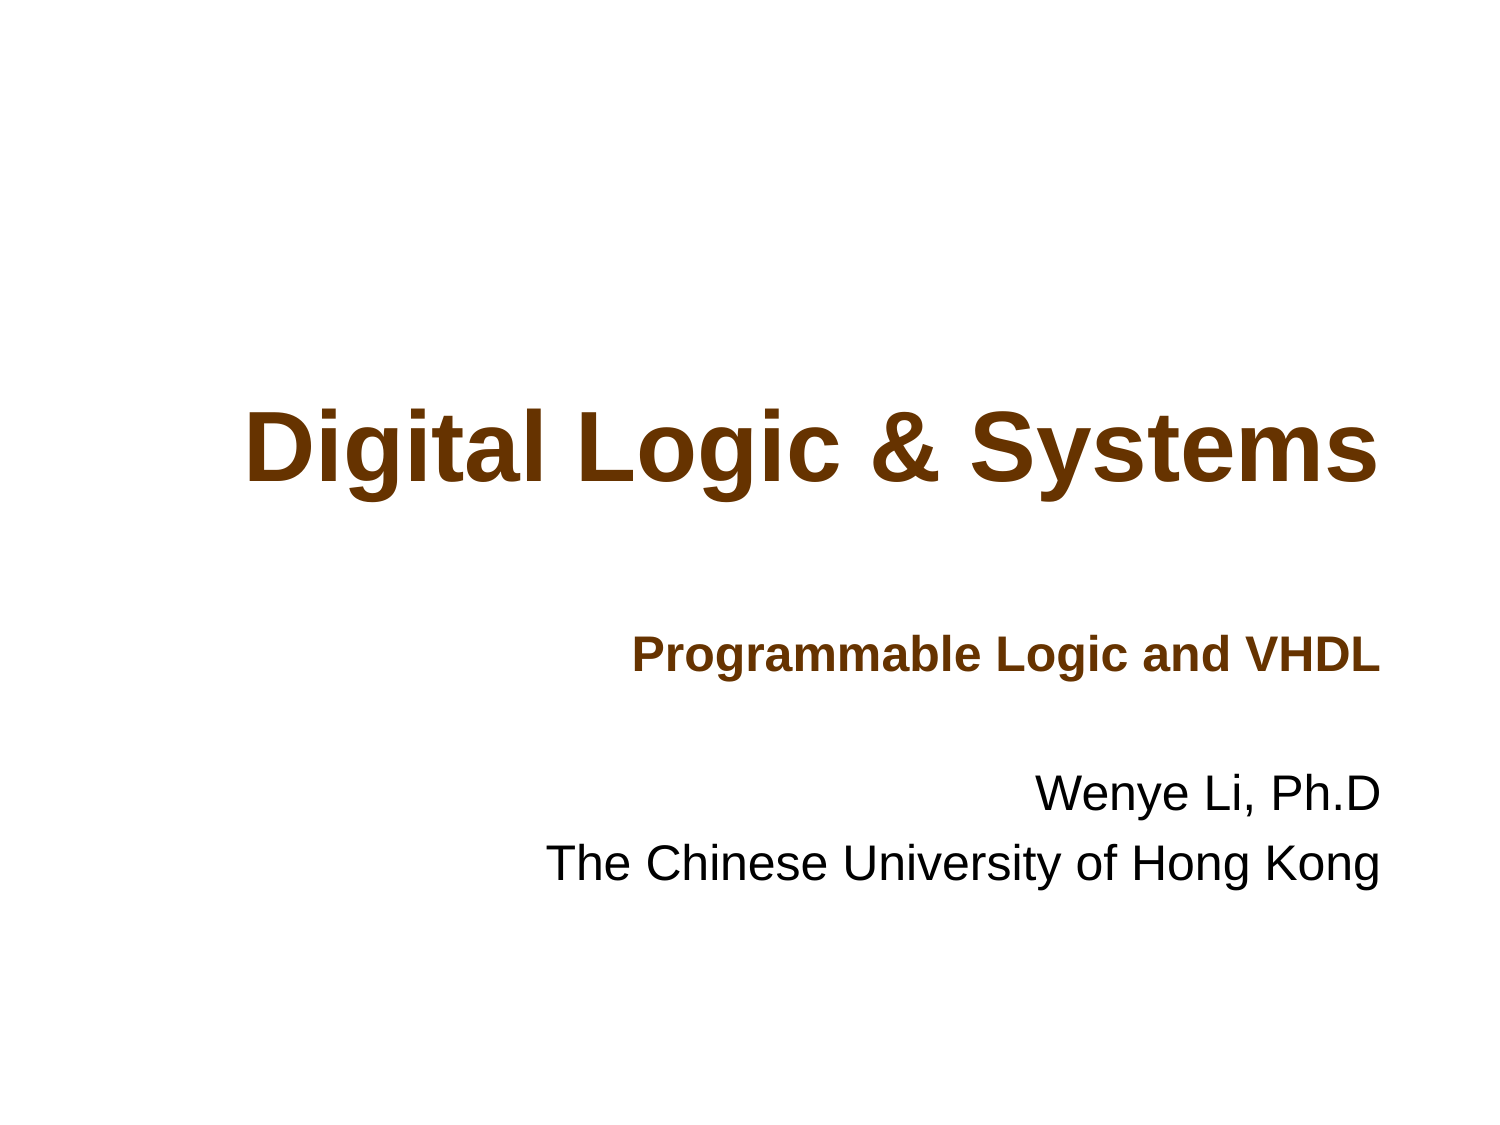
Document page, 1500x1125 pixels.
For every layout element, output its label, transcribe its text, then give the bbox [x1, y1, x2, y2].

title Digital Logic & Systems Programmable Logic and VHDL [102, 280, 1397, 749]
list Wenye Li, Ph.D The Chinese University of Hong Kong [102, 752, 1397, 999]
